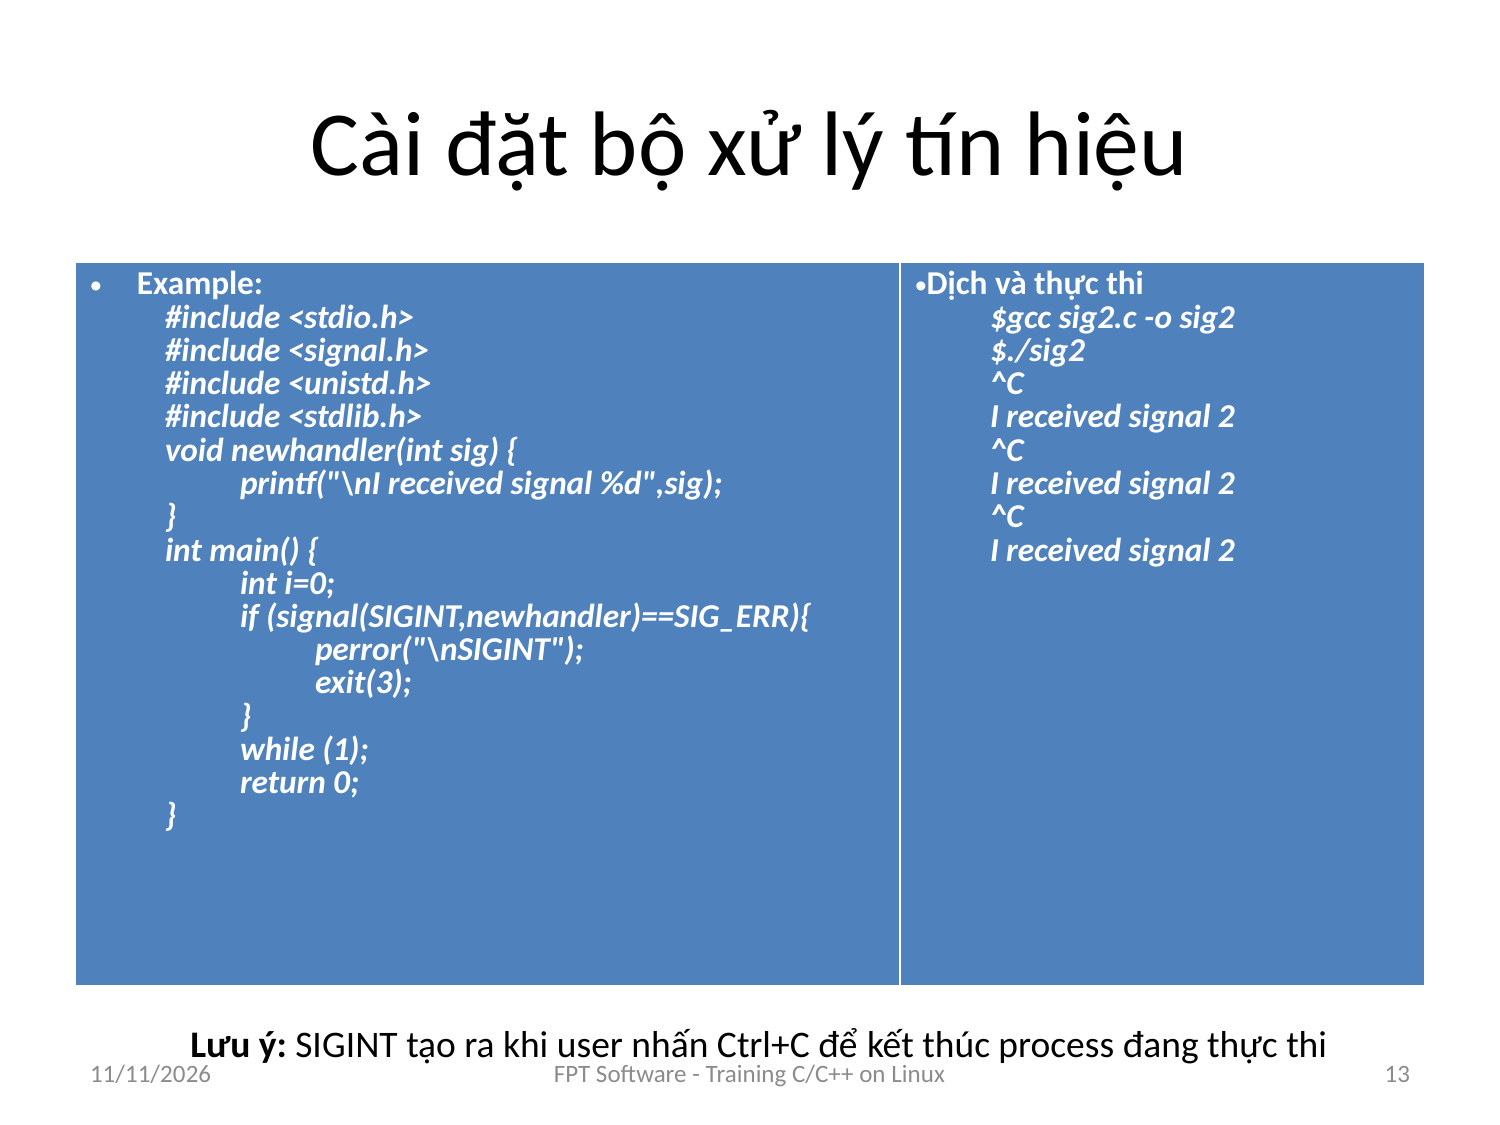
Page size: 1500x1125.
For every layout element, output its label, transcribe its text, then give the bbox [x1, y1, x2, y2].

table_header Dịch và thực thi $gcc sig2.c -o sig2 $./sig2 ^C I received signal 2 ^C I received signal 2 ^C I received signal 2 [901, 263, 1424, 985]
slide_number 13 [1351, 1042, 1425, 1103]
table_header Example: #include <stdio.h> #include <signal.h> #include <unistd.h> #include <stdlib.h> void newhandler(int sig) { printf("\nI received signal %d",sig); } int main() { int i=0; if (signal(SIGINT,newhandler)==SIG_ERR){ perror("\nSIGINT"); exit(3); } while (1); return 0; } [76, 263, 899, 985]
title Cài đặt bộ xử lý tín hiệu [75, 45, 1425, 233]
text_box Lưu ý: SIGINT tạo ra khi user nhấn Ctrl+C để kết thúc process đang thực thi [175, 1012, 1351, 1118]
footer FPT Software - Training C/C++ on Linux [512, 1042, 988, 1103]
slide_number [75, 1042, 175, 1103]
